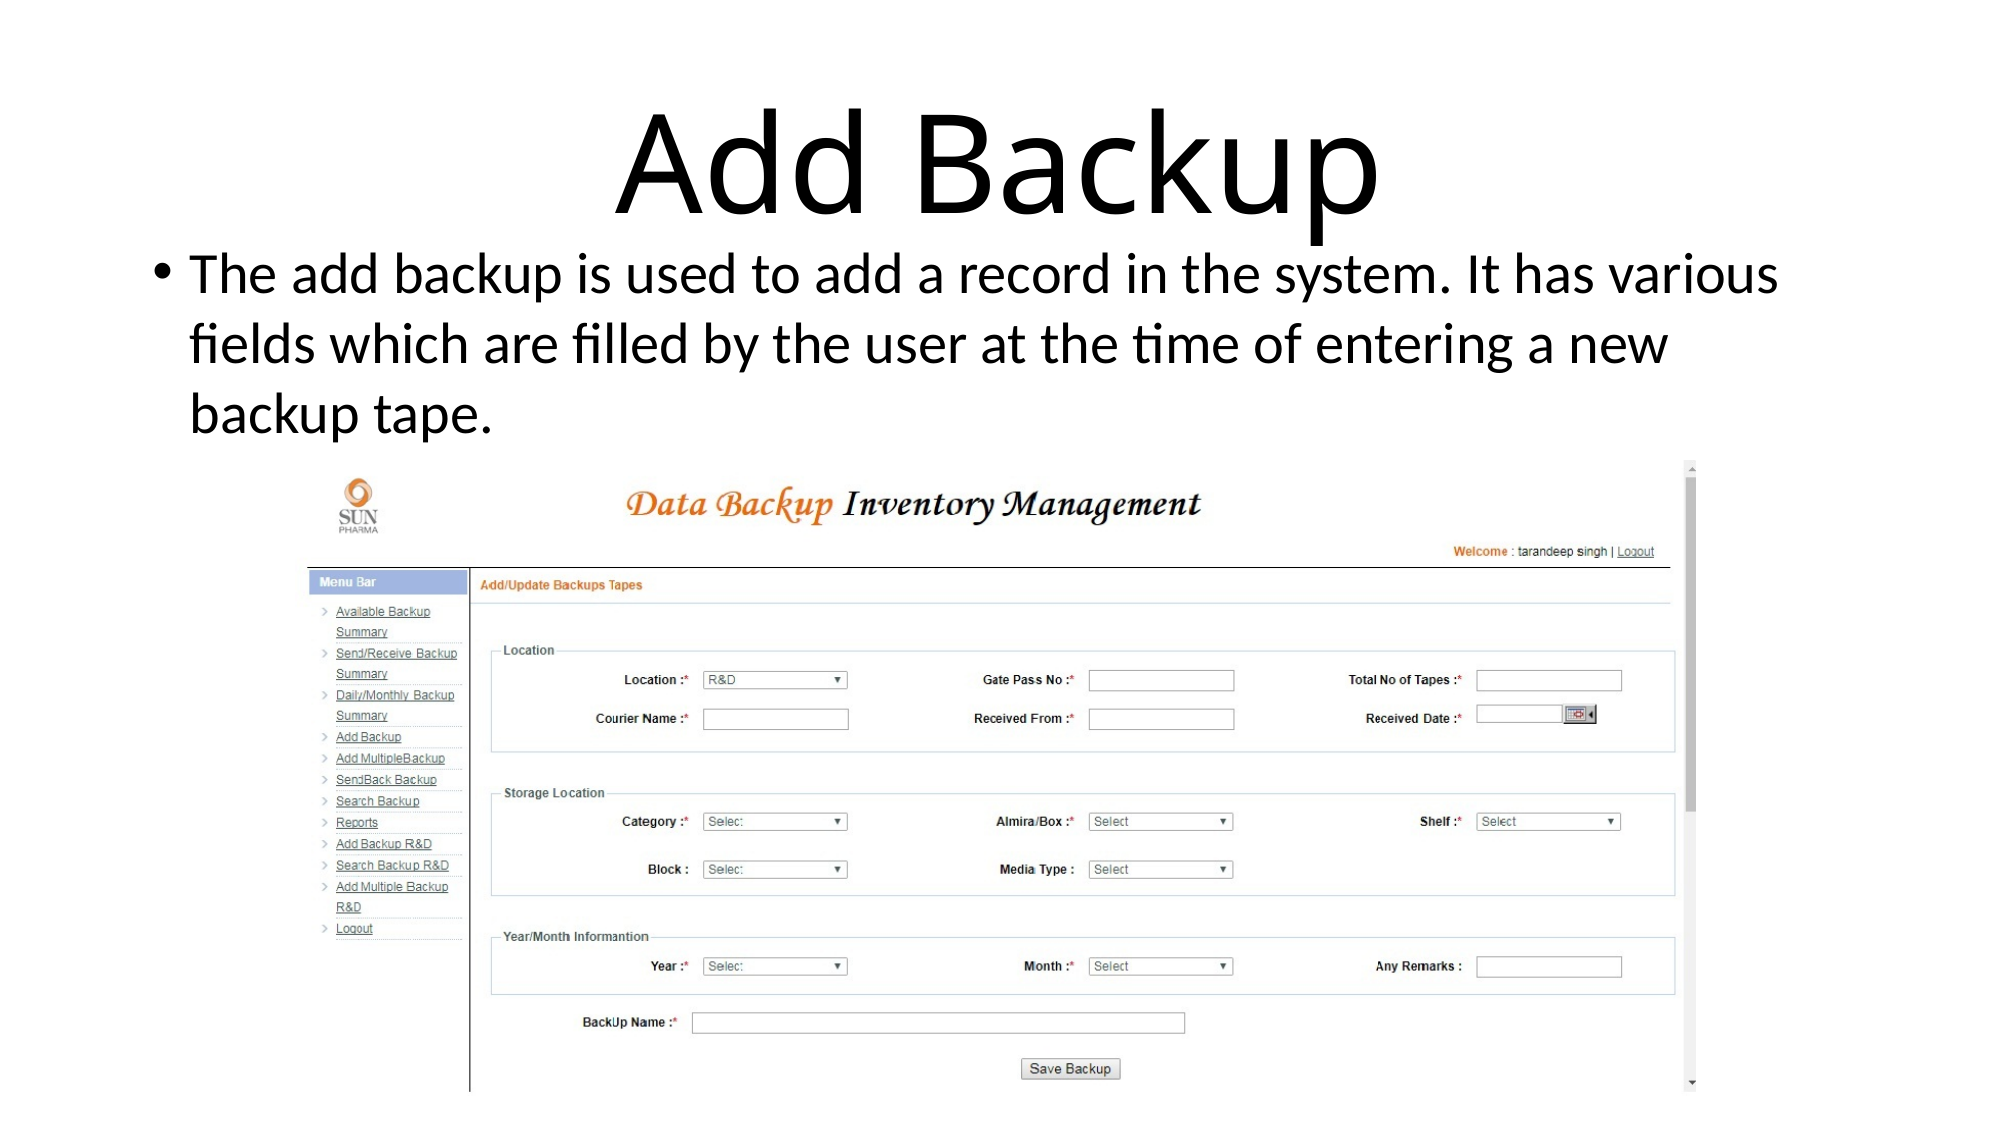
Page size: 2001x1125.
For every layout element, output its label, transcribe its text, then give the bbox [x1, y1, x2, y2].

title Add Backup [137, 59, 1863, 228]
list The add backup is used to add a record in the system. It has various fields which are filled by the user at the time of entering a new backup tape. [137, 228, 1863, 1014]
picture [295, 460, 1696, 1101]
